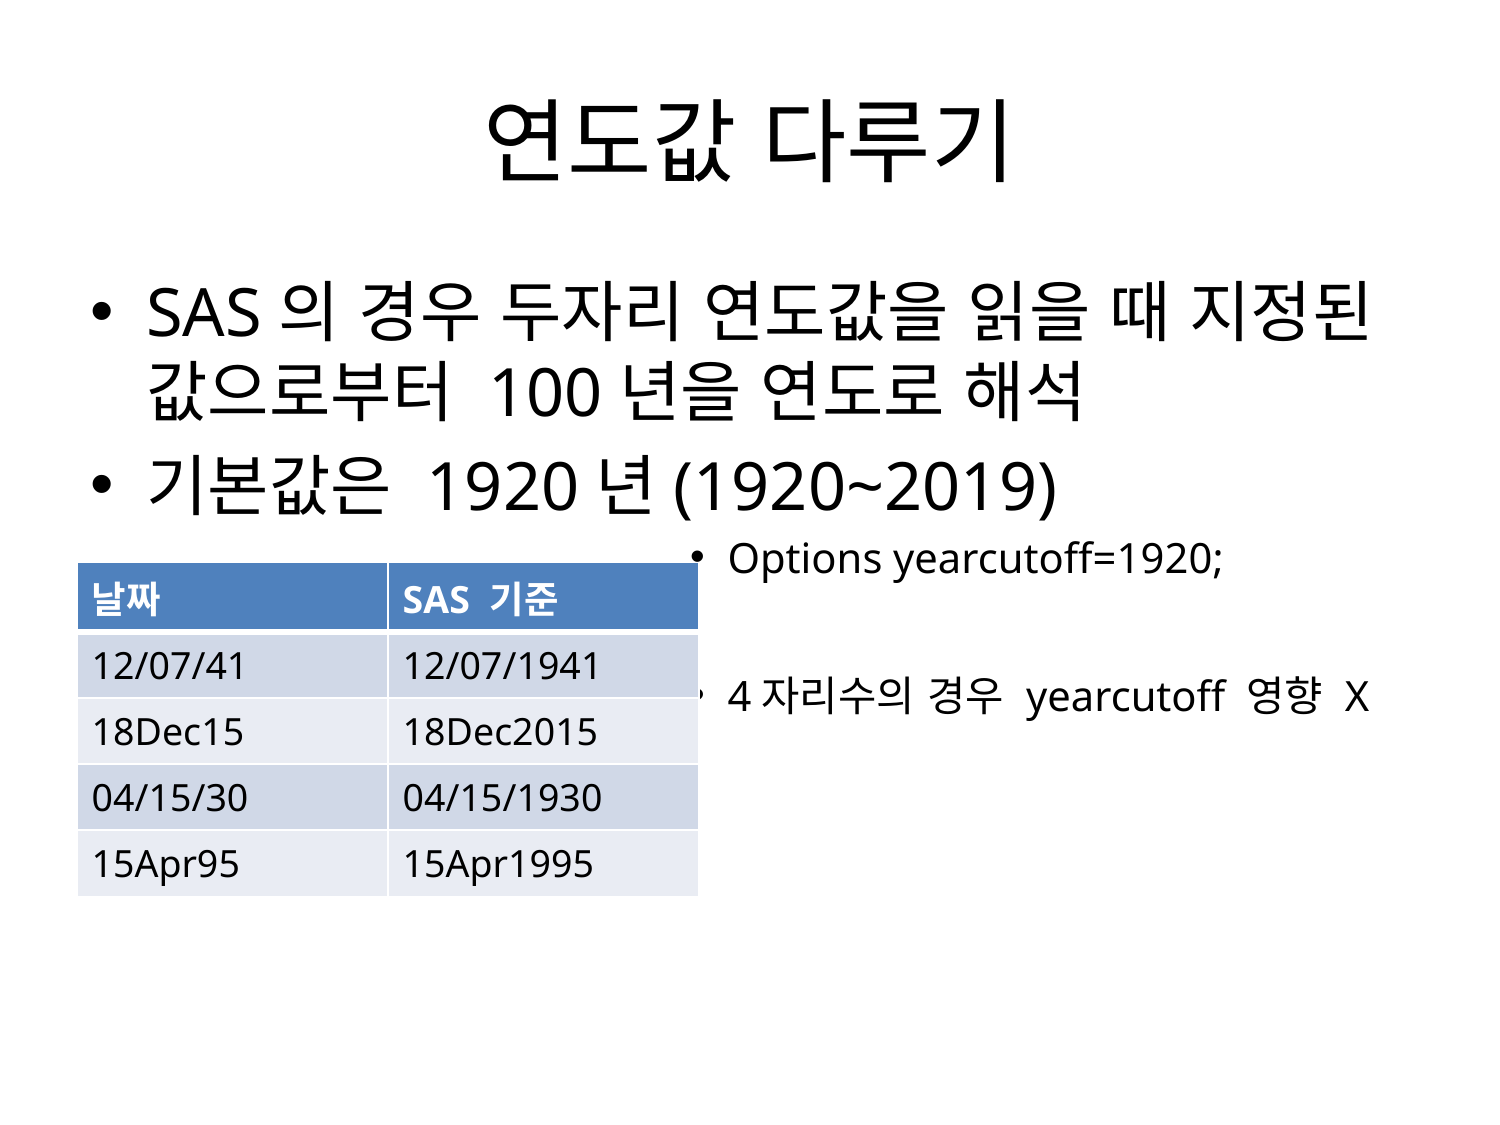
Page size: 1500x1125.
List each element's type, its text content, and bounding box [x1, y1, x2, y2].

table_header 날짜 [78, 563, 387, 629]
table_cell 15Apr1995 [389, 831, 698, 896]
table_cell 12/07/1941 [389, 635, 698, 697]
table_cell 18Dec15 [78, 699, 387, 763]
table_cell 04/15/1930 [389, 765, 698, 829]
table_cell 04/15/30 [78, 765, 387, 829]
list SAS의 경우 두자리 연도값을 읽을 때 지정된 값으로부터 100년을 연도로 해석 기본값은 1920년(1920~2019) Options yearcutoff=1920; 4자리수의 경우 yearcutoff 영향 X [75, 262, 1425, 1005]
table_cell 18Dec2015 [389, 699, 698, 763]
table_header SAS 기준 [389, 563, 698, 629]
table_cell 15Apr95 [78, 831, 387, 896]
title 연도값 다루기 [75, 45, 1425, 233]
table_cell 12/07/41 [78, 635, 387, 697]
